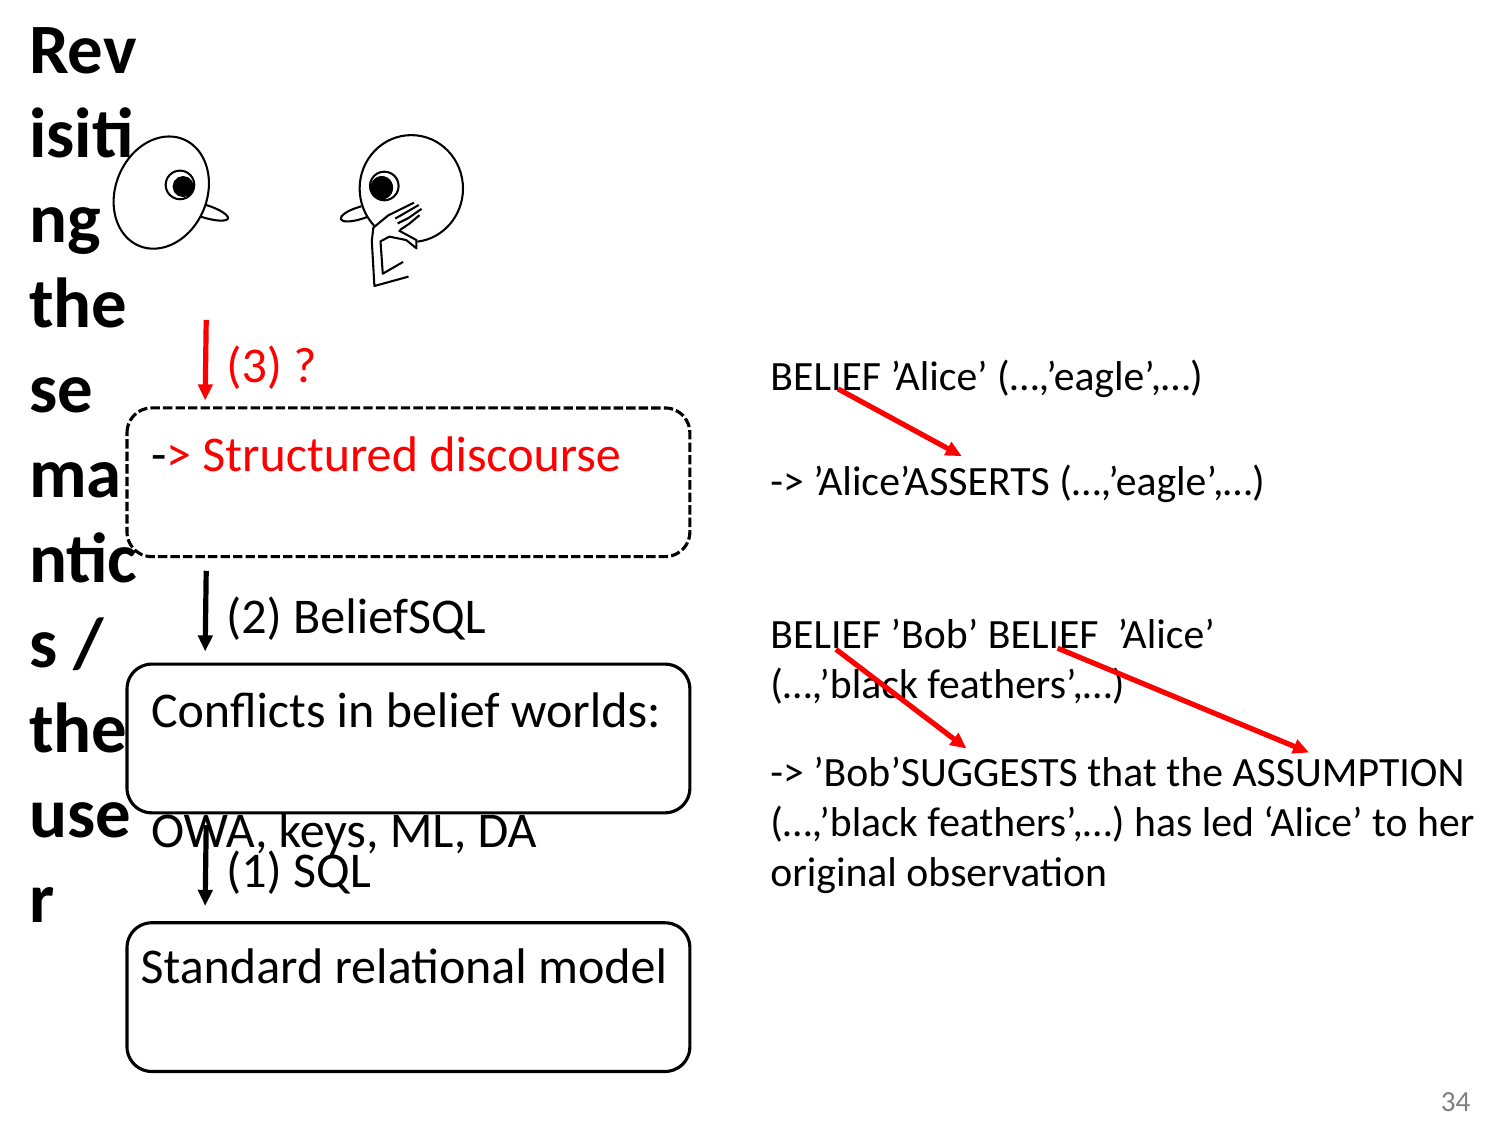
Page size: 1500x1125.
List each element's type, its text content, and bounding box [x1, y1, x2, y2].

text_box [173, 177, 193, 197]
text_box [837, 388, 962, 457]
text_box [371, 203, 414, 287]
text_box [126, 922, 690, 1072]
text_box BELIEF ’Alice’ (…,’eagle’,…) -> ’Alice’ASSERTS (…,’eagle’,…) [770, 348, 1346, 504]
slide_number 34 [1435, 1081, 1471, 1118]
text_box Standard relational model [140, 933, 687, 994]
text_box [165, 170, 195, 200]
text_box [411, 237, 417, 249]
text_box (2) BeliefSQL [226, 583, 523, 644]
text_box [359, 135, 463, 242]
text_box -> ’Bob’SUGGESTS that the ASSUMPTION (…,’black feathers’,…) has led ‘Alice’ to her original observation [770, 744, 1476, 895]
text_box (1) SQL [226, 837, 382, 898]
text_box [113, 136, 209, 249]
text_box [126, 407, 690, 557]
text_box [201, 204, 229, 221]
text_box -> Structured discourse [151, 421, 665, 482]
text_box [1057, 647, 1309, 753]
text_box (3) ? [226, 332, 351, 393]
text_box BELIEF ’Bob’ BELIEF ’Alice’ (…,’black feathers’,…) [770, 607, 1325, 708]
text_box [835, 648, 967, 749]
text_box Conflicts in belief worlds: OWA, keys, ML, DA [151, 677, 665, 858]
title Revisiting the semantics / the user [28, 1, 146, 79]
text_box [126, 664, 690, 813]
text_box [340, 206, 368, 222]
